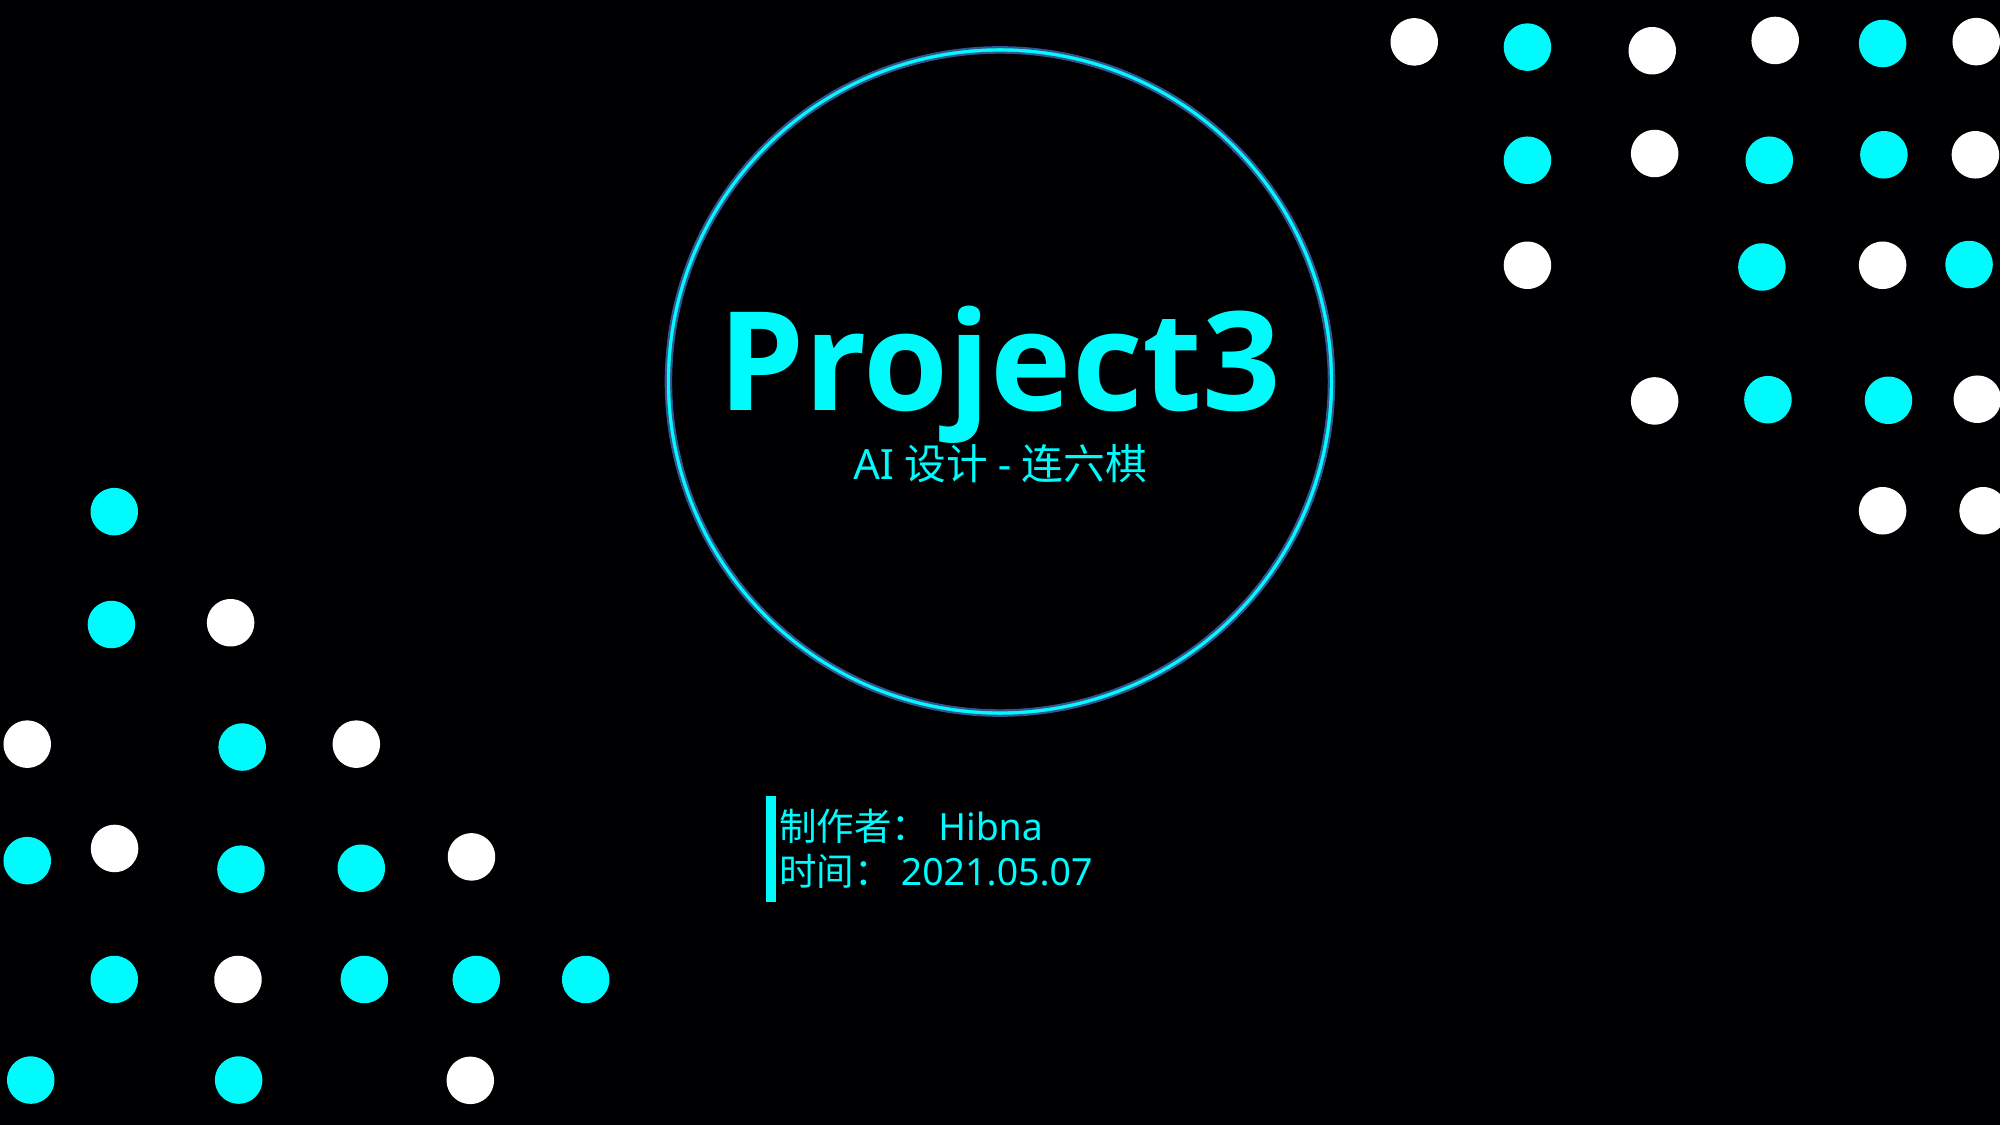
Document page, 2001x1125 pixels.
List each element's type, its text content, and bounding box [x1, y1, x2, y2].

text_box [217, 722, 267, 772]
text_box [1950, 130, 2000, 180]
text_box [1944, 239, 1994, 290]
text_box [1857, 18, 1908, 69]
text_box [1502, 22, 1553, 72]
text_box [1627, 25, 1678, 76]
text_box [1857, 240, 1908, 291]
text_box [89, 823, 140, 874]
text_box [213, 954, 263, 1005]
text_box [1743, 374, 1793, 425]
text_box [1629, 376, 1680, 426]
text_box [451, 954, 502, 1005]
text_box [1952, 374, 2000, 424]
text_box [1958, 485, 2000, 536]
text_box [1863, 375, 1914, 426]
text_box [86, 599, 137, 650]
text_box [213, 1055, 264, 1105]
text_box [339, 954, 390, 1005]
text_box [89, 486, 140, 537]
text_box [216, 844, 266, 894]
text_box [2, 719, 53, 769]
text_box [445, 1055, 496, 1106]
text_box [1951, 16, 2000, 67]
text_box [1750, 15, 1800, 66]
text_box [1737, 242, 1787, 292]
text_box [331, 719, 382, 769]
text_box Project3 AI设计-连六棋 [703, 265, 1297, 496]
text_box [664, 46, 1336, 717]
text_box [1502, 135, 1553, 185]
text_box [1389, 17, 1440, 67]
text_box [771, 795, 1099, 902]
text_box [1857, 485, 1908, 536]
text_box [446, 832, 497, 882]
text_box [2, 835, 53, 886]
text_box [205, 597, 256, 648]
text_box [1502, 240, 1553, 291]
text_box [560, 954, 611, 1005]
text_box [336, 843, 387, 894]
text_box [1859, 130, 1909, 180]
text_box [5, 1055, 56, 1105]
text_box [1744, 135, 1795, 185]
text_box [1629, 128, 1680, 179]
text_box [89, 954, 140, 1005]
